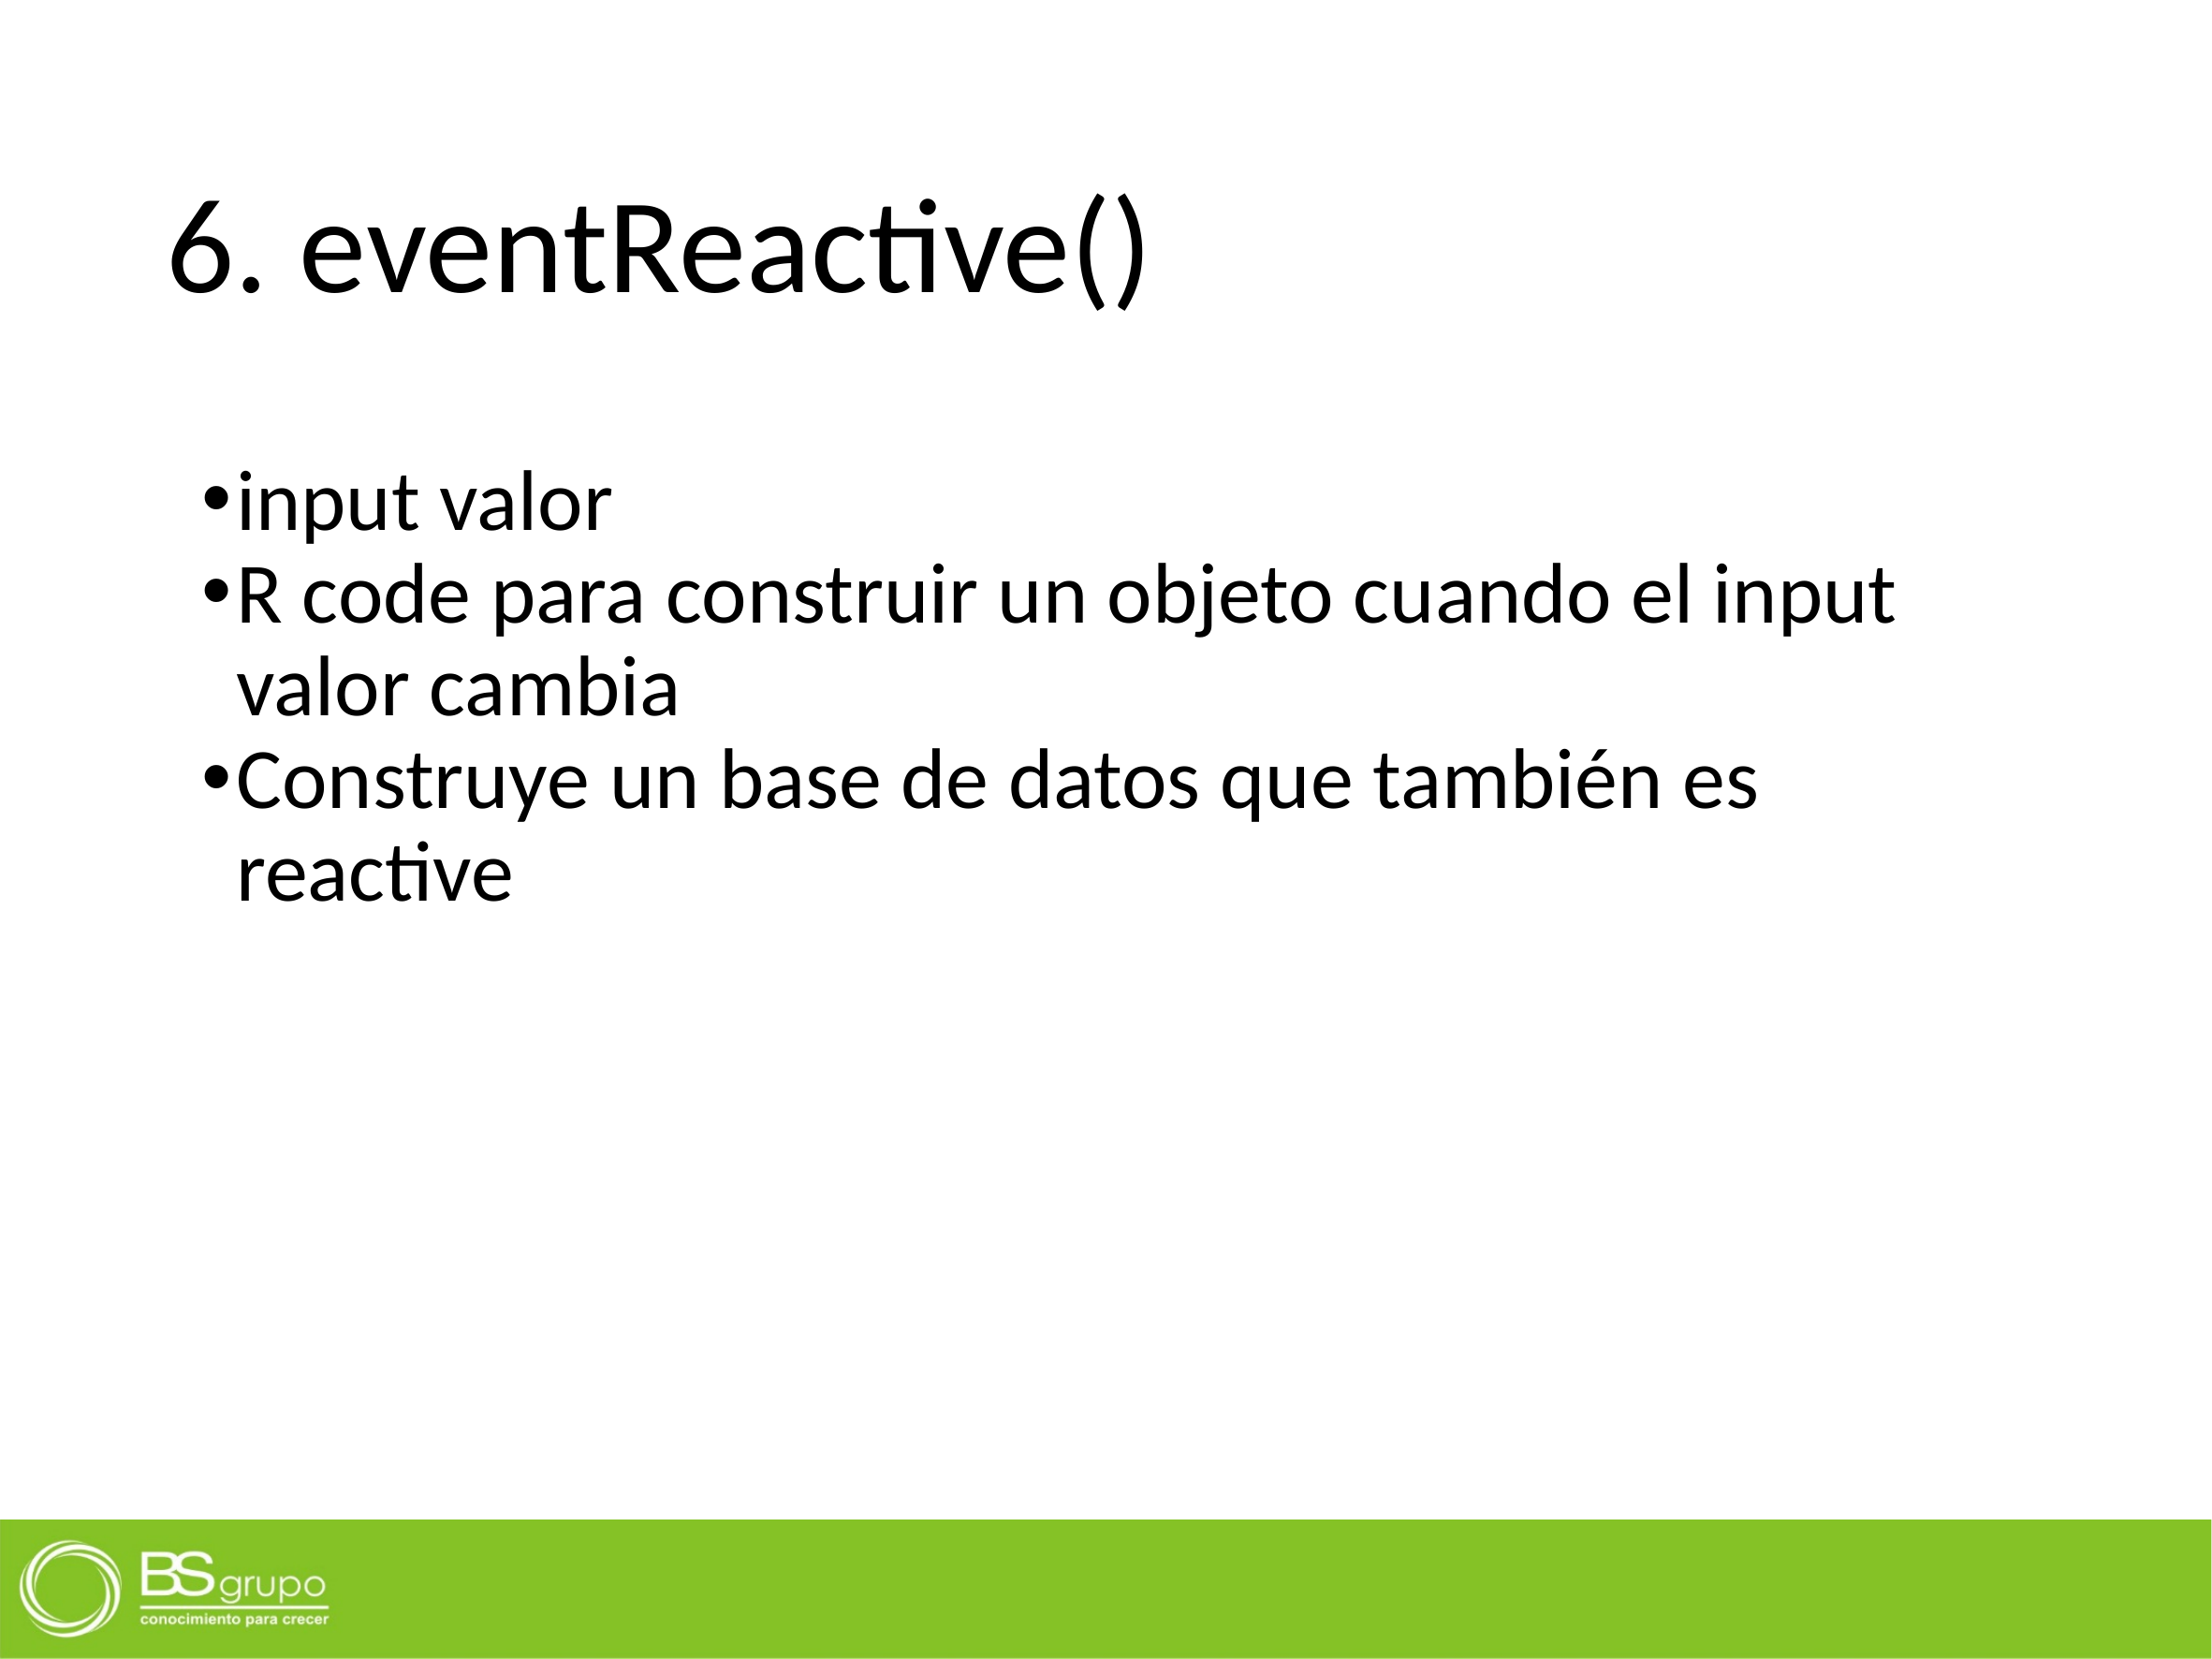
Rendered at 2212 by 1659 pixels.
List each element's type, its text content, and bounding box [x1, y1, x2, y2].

picture [0, 1520, 2212, 1659]
title 6. eventReactive() [152, 88, 2059, 409]
list input valor R code para construir un objeto cuando el input valor cambia Construye un base de datos que también es reactive [152, 441, 2059, 1494]
